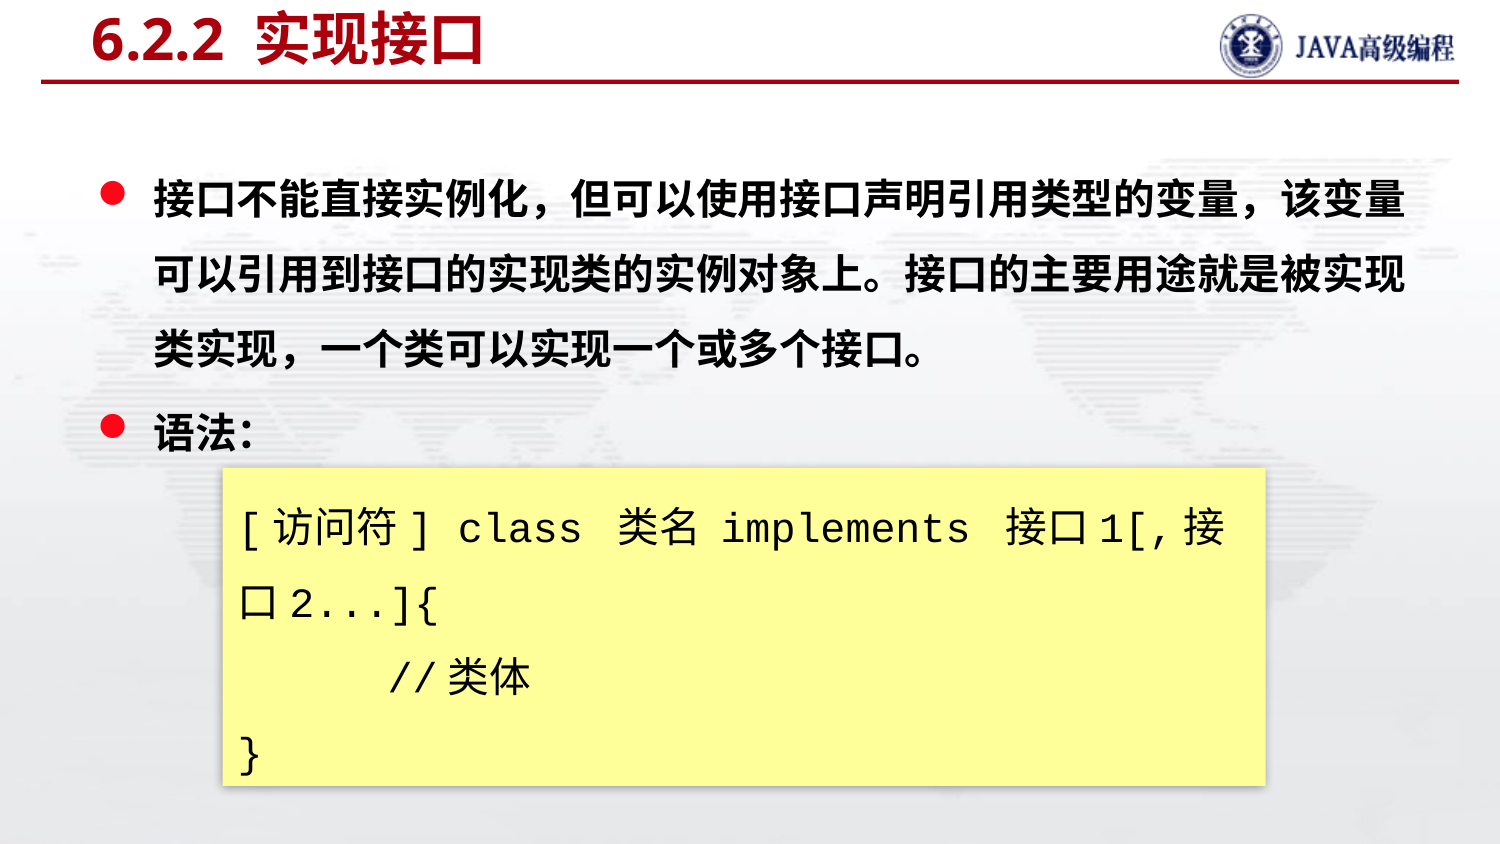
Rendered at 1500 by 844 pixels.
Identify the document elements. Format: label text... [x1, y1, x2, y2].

title 6.2.2 实现接口 [76, 2, 873, 71]
list [访问符] class 类名 implements 接口1[,接口2...]{ //类体 } [222, 467, 1266, 787]
picture [0, 1, 1500, 844]
list 接口不能直接实例化，但可以使用接口声明引用类型的变量，该变量可以引用到接口的实现类的实例对象上。接口的主要用途就是被实现类实现，一个类可以实现一个或多个接口。 语法： [81, 140, 1429, 469]
